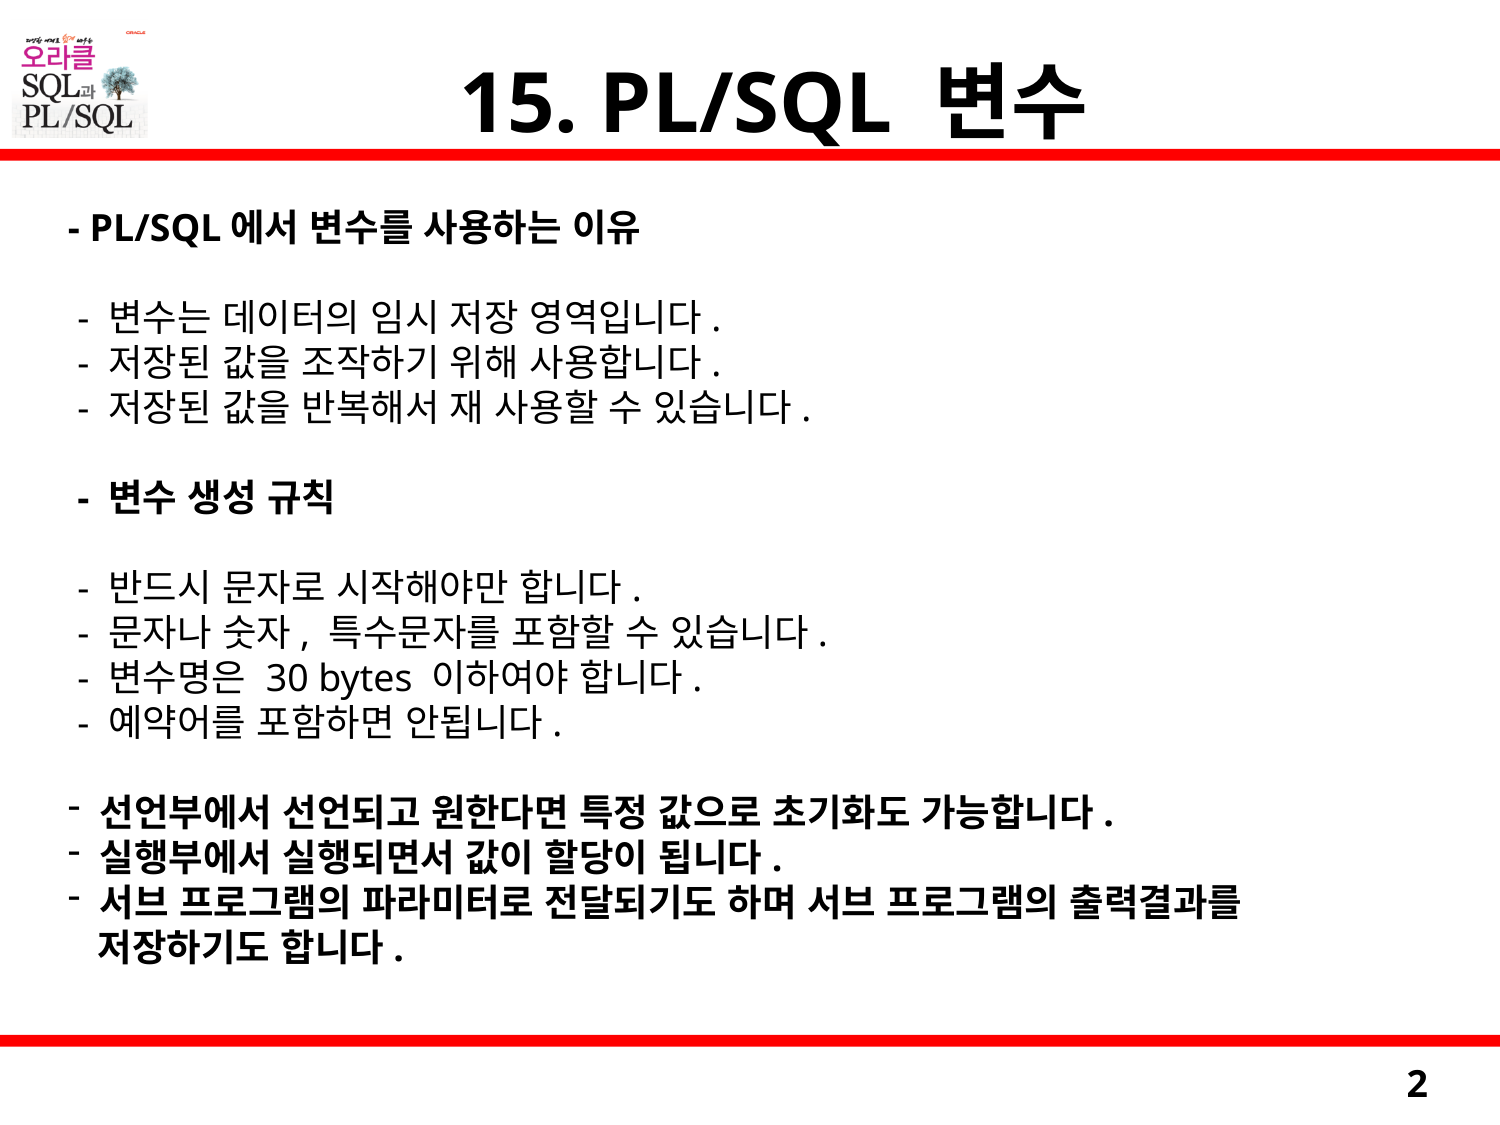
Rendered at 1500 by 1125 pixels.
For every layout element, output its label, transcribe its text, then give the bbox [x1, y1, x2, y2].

text_box 15. PL/SQL 변수 [204, 0, 1343, 151]
text_box [0, 1033, 1500, 1049]
text_box 2 [1362, 1056, 1473, 1108]
text_box - PL/SQL에서 변수를 사용하는 이유 - 변수는 데이터의 임시 저장 영역입니다. - 저장된 값을 조작하기 위해 사용합니다. - 저장된 값을 반복해서 재 사용할 수 있습니다. - 변수 생성 규칙 - 반드시 문자로 시작해야만 합니다. - 문자나 숫자, 특수문자를 포함할 수 있습니다. - 변수명은 30 bytes 이하여야 합니다. - 예약어를 포함하면 안됩니다. 선언부에서 선언되고 원한다면 특정 값으로 초기화도 가능합니다. 실행부에서 실행되면서 값이 할당이 됩니다. 서브 프로그램의 파라미터로 전달되기도 하며 서브 프로그램의 출력결과를 저장하기도 합니다. [51, 194, 1425, 978]
text_box [0, 147, 1500, 163]
picture [11, 19, 148, 138]
